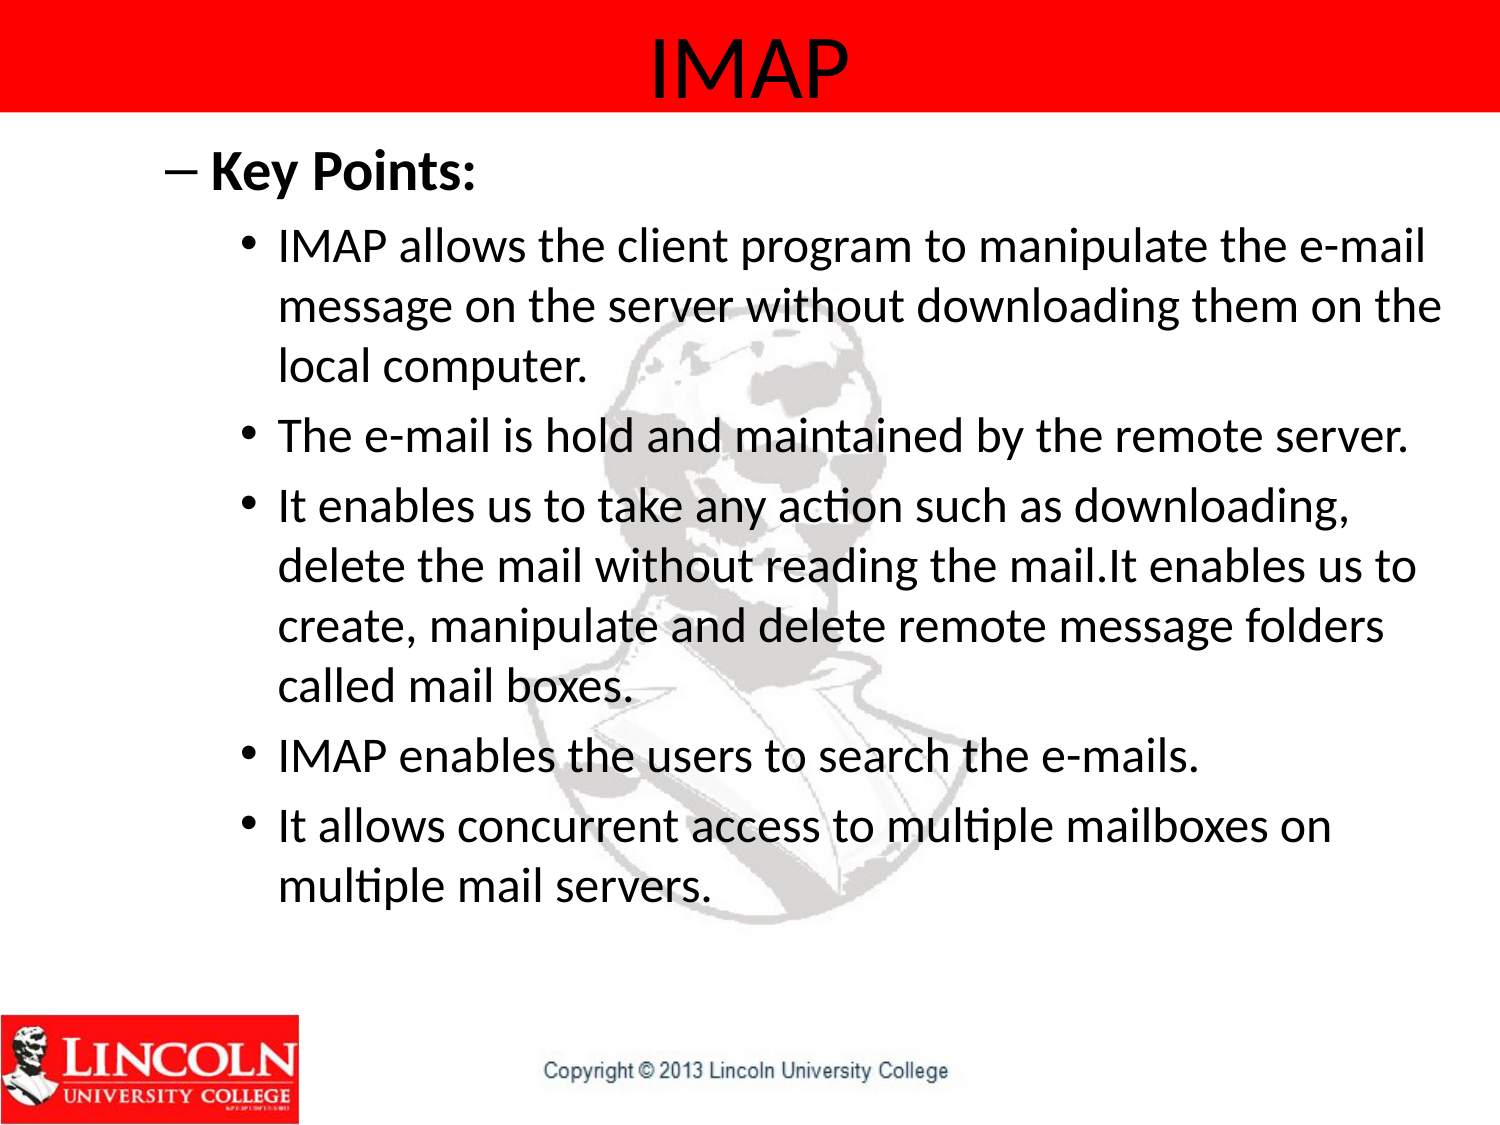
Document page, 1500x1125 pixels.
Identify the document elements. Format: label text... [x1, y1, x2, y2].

picture [525, 1049, 974, 1093]
picture [500, 868, 1004, 950]
list Key Points: IMAP allows the client program to manipulate the e-mail message on the server without downloading them on the local computer. The e-mail is hold and maintained by the remote server. It enables us to take any action such as downloading, delete the mail without reading the mail.It enables us to create, manipulate and delete remote message folders called mail boxes. IMAP enables the users to search the e-mails. It allows concurrent access to multiple mailboxes on multiple mail servers. [74, 124, 1500, 868]
title IMAP [75, 0, 1425, 124]
picture [0, 1014, 300, 1125]
